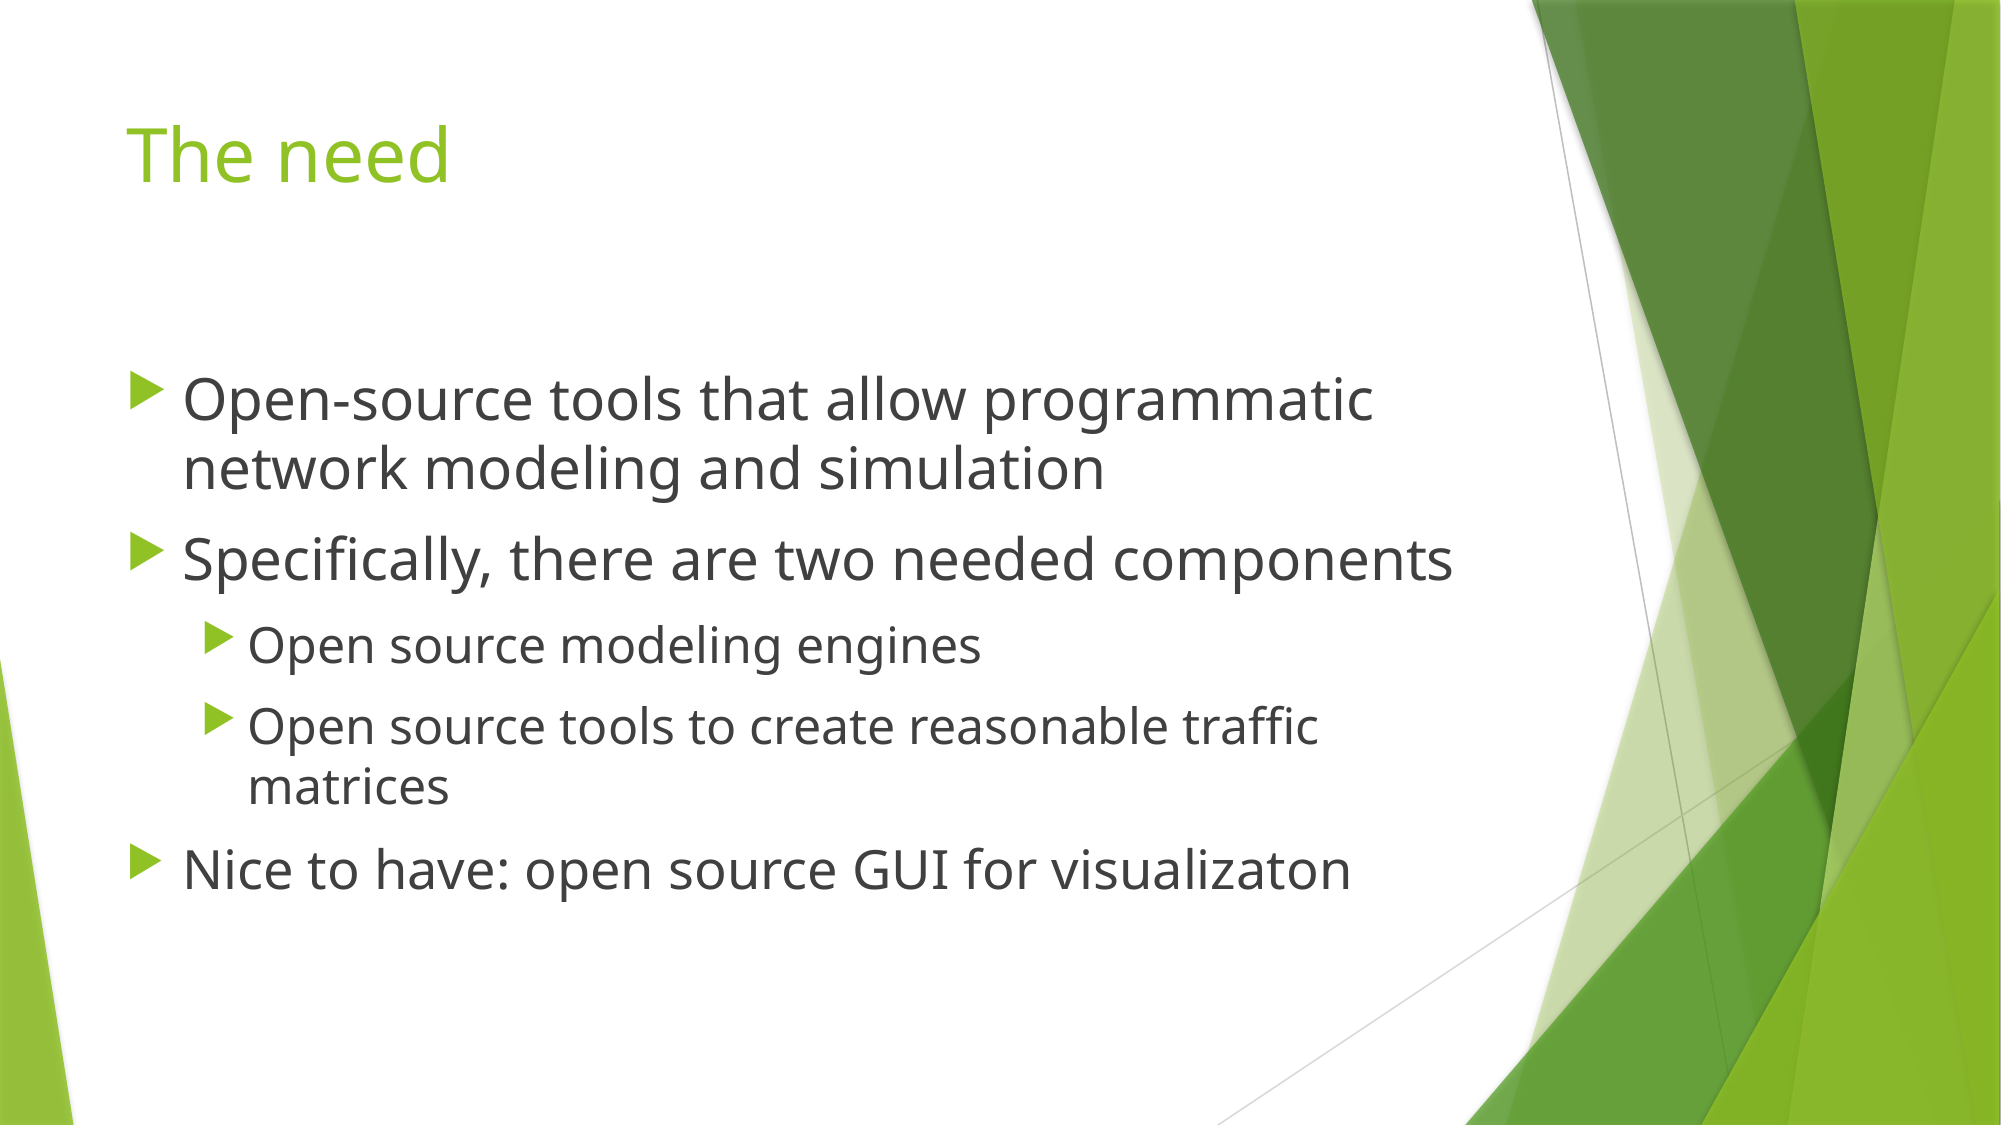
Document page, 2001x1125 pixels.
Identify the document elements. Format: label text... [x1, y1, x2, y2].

list Open-source tools that allow programmatic network modeling and simulation Specifically, there are two needed components Open source modeling engines Open source tools to create reasonable traffic matrices Nice to have: open source GUI for visualizaton [111, 354, 1522, 992]
title The need [111, 99, 1522, 317]
